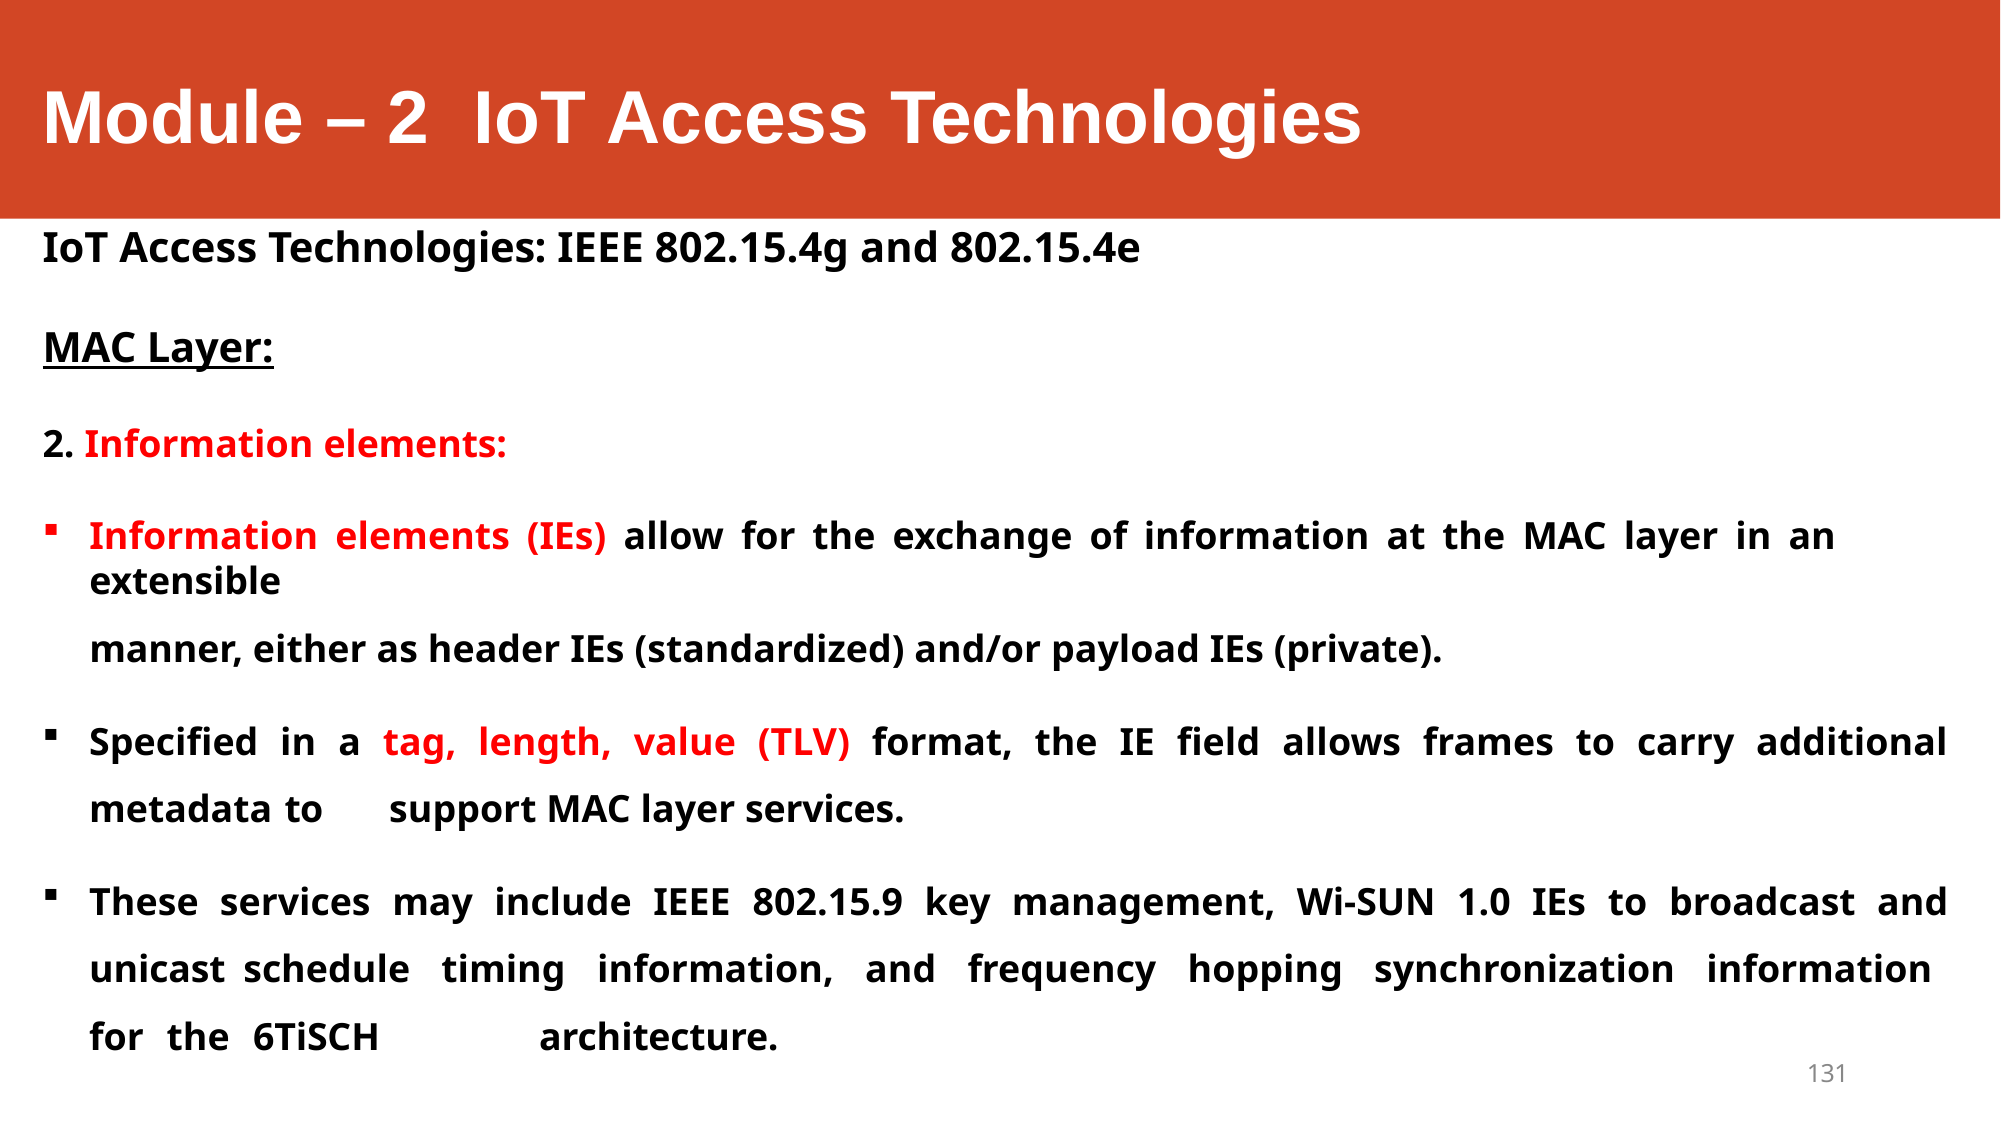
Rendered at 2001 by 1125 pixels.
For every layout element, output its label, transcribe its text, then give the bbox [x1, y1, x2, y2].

text_box IoT Access Technologies: IEEE 802.15.4g and 802.15.4e MAC Layer: Information elements: Information elements (IEs) allow for the exchange of information at the MAC layer in an extensible manner, either as header IEs (standardized) and/or payload IEs (private). Specified in a tag, length, value (TLV) format, the IE field allows frames to carry additional metadata to support MAC layer services. These services may include IEEE 802.15.9 key management, Wi-SUN 1.0 IEs to broadcast and unicast schedule timing information, and frequency hopping synchronization information for the 6TiSCH architecture. [40, 219, 1950, 1058]
title Module – 2 IoT Access Technologies [40, 66, 1366, 219]
slide_number 131 [1784, 1058, 1931, 1125]
